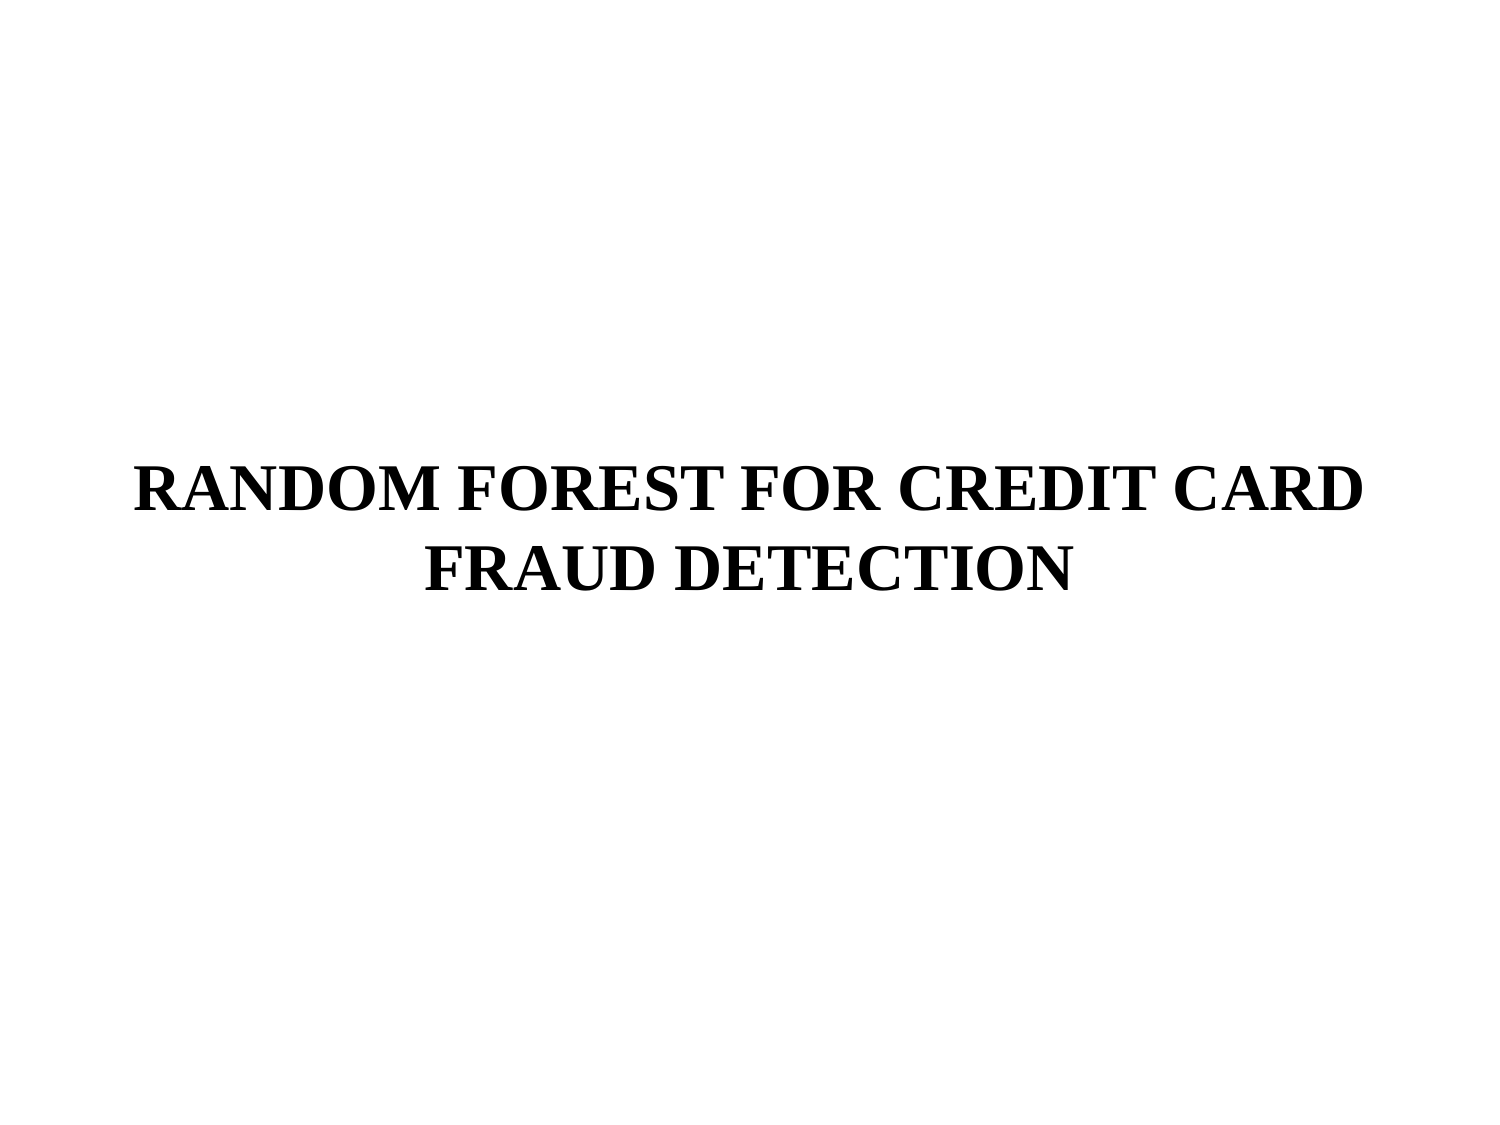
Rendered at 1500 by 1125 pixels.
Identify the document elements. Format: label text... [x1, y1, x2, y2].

title RANDOM FOREST FOR CREDIT CARD FRAUD DETECTION [112, 425, 1388, 704]
